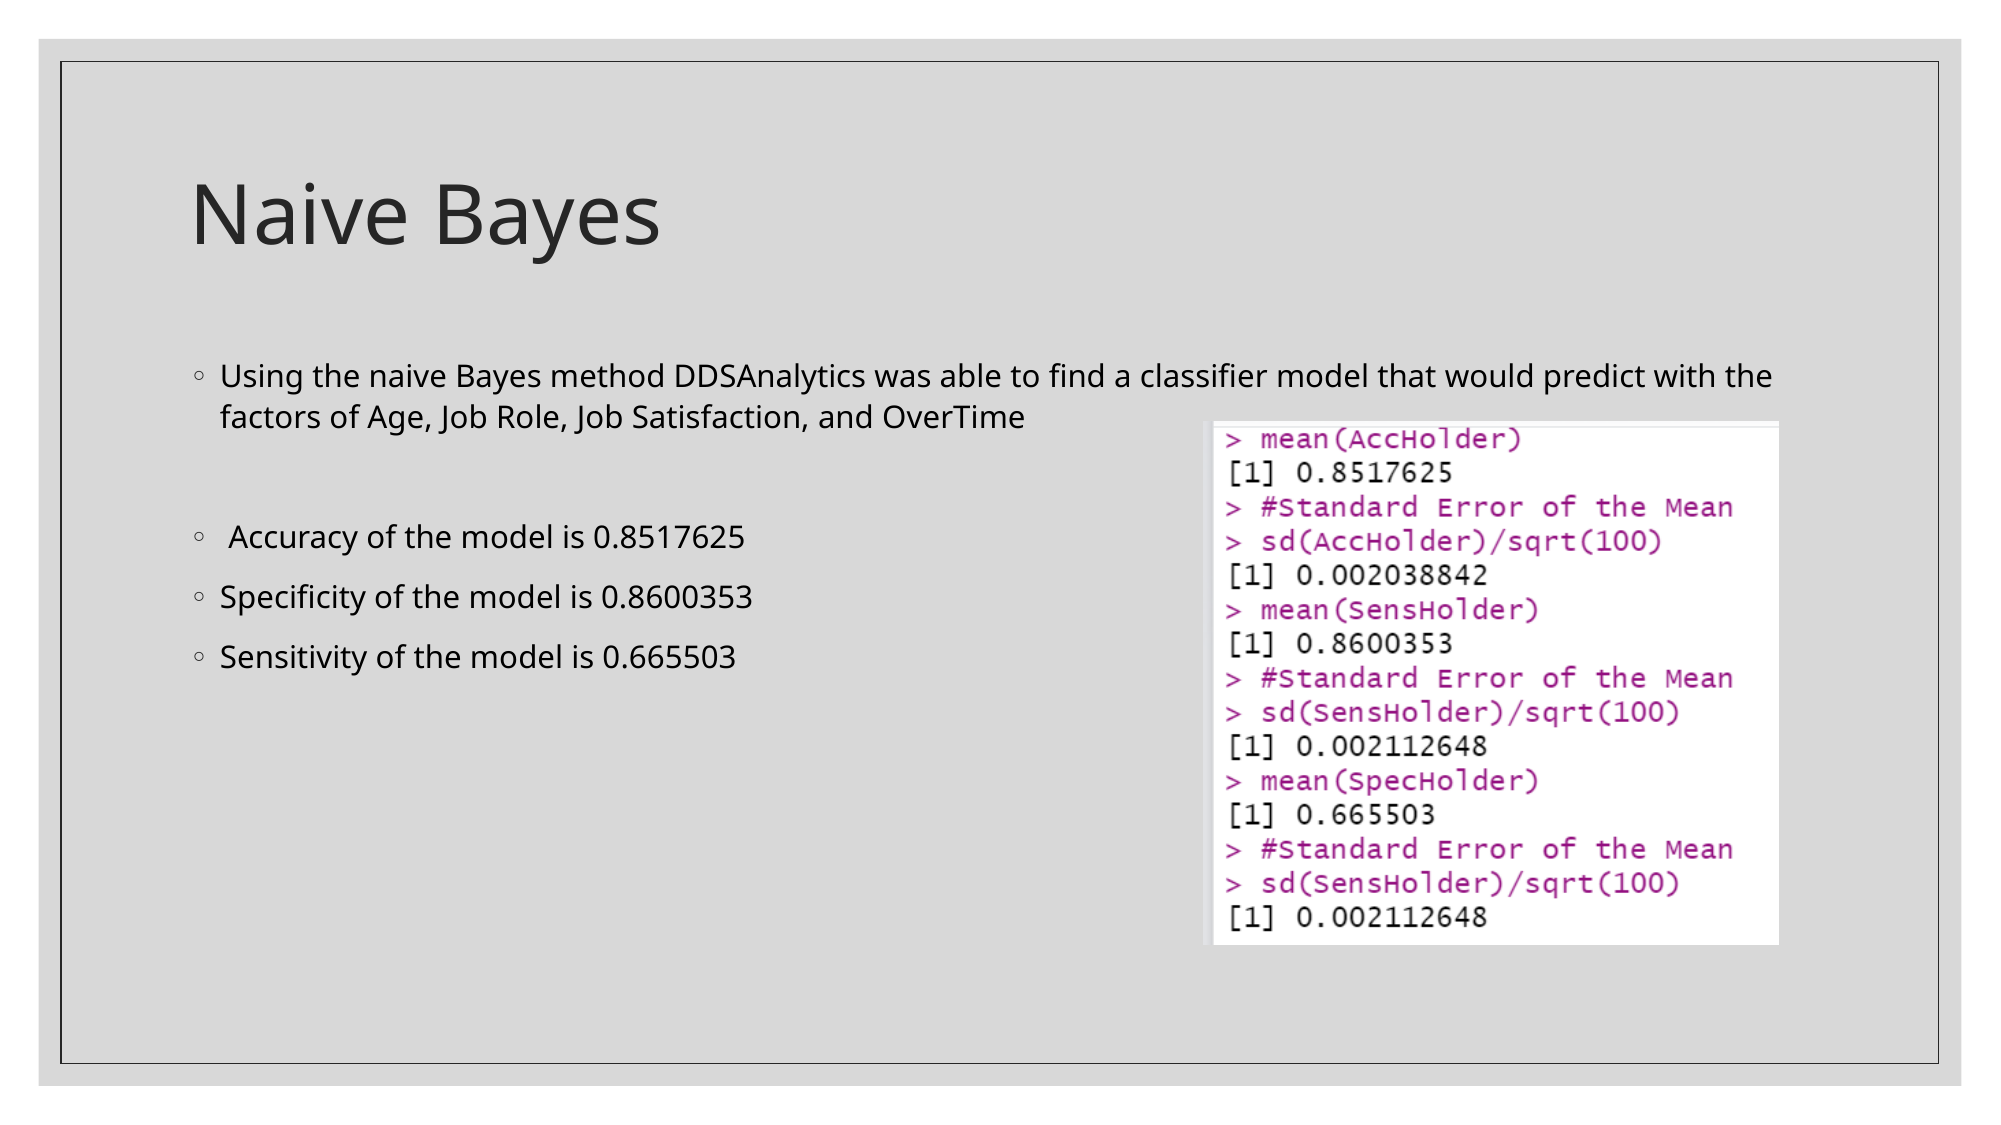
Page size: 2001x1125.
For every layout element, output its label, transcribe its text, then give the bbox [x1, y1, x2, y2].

picture [1203, 421, 1779, 945]
list Using the naive Bayes method DDSAnalytics was able to find a classifier model that would predict with the factors of Age, Job Role, Job Satisfaction, and OverTime Accuracy of the model is 0.8517625 Specificity of the model is 0.8600353 Sensitivity of the model is 0.665503 [174, 345, 1825, 977]
title Naive Bayes [174, 105, 1825, 331]
